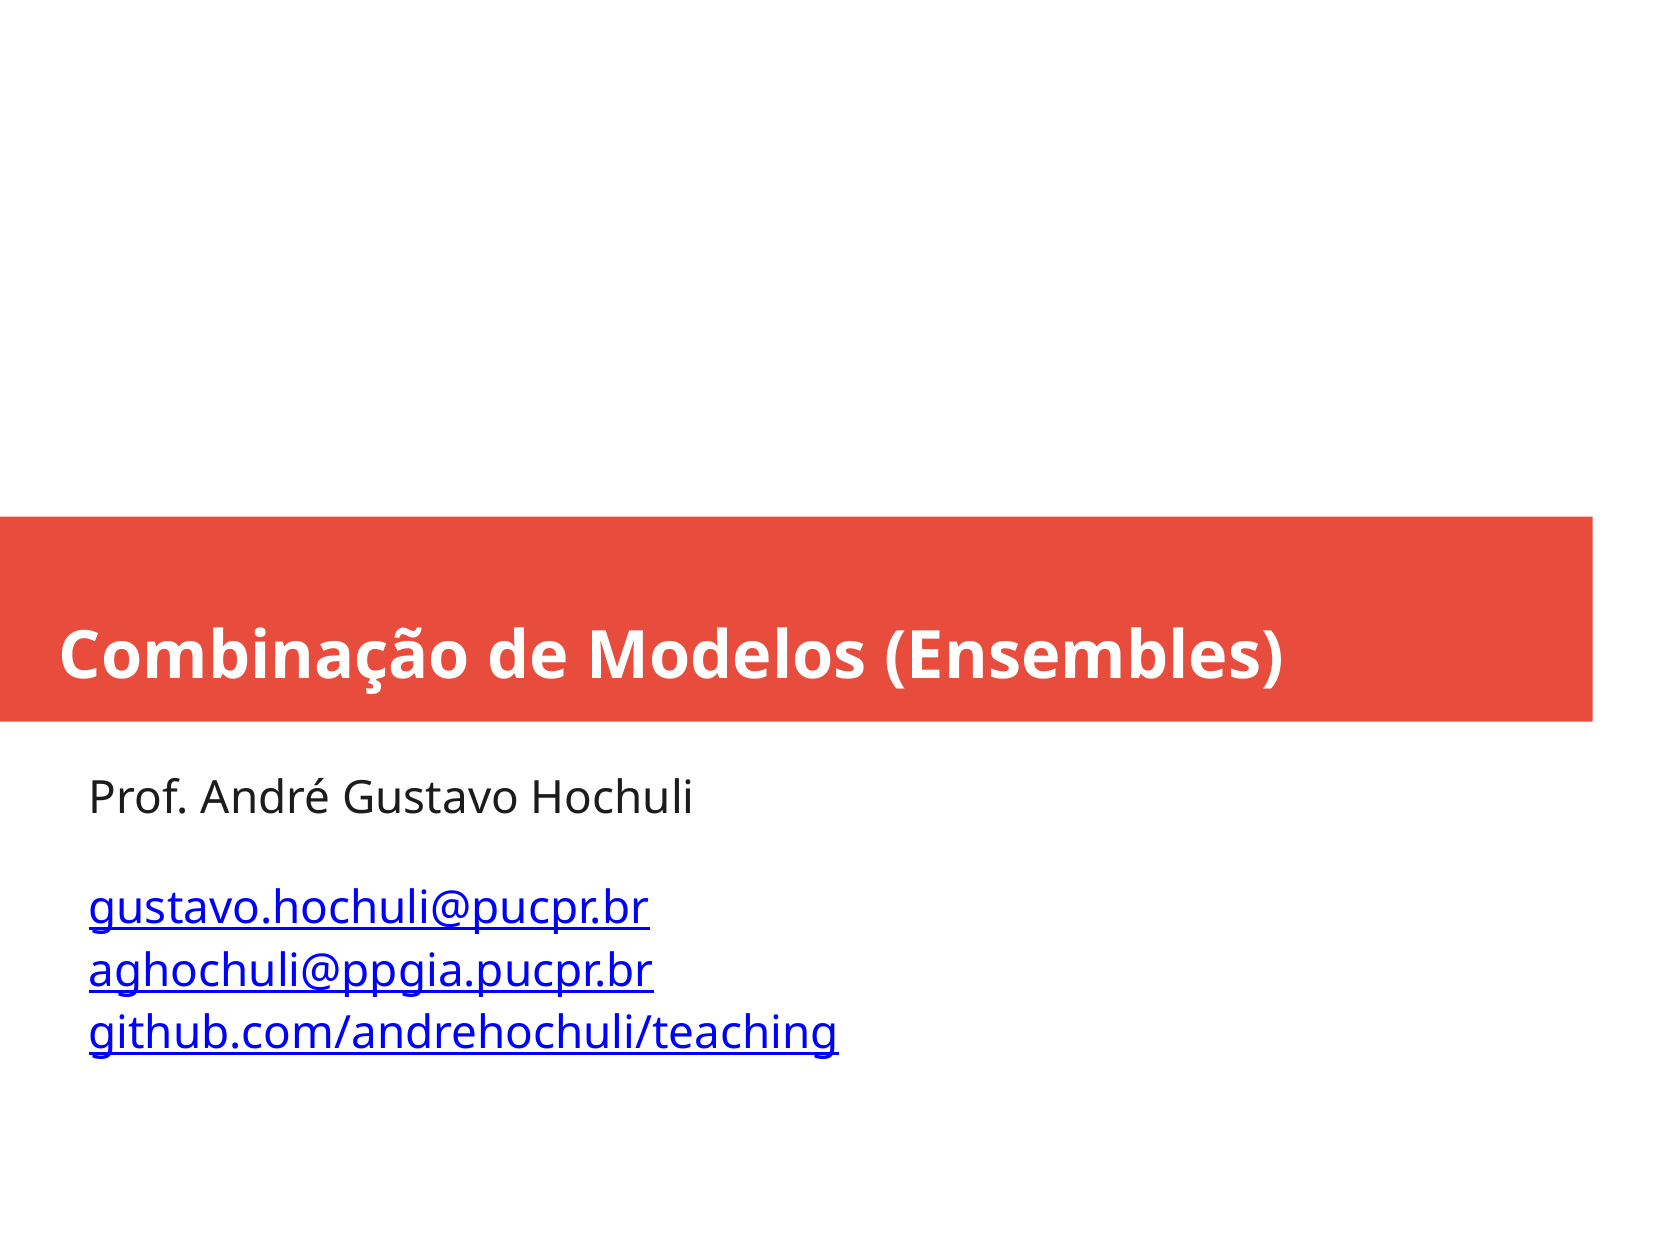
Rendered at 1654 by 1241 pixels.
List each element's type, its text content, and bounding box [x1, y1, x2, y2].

text_box Prof. André Gustavo Hochuli gustavo.hochuli@pucpr.br aghochuli@ppgia.pucpr.br github.com/andrehochuli/teaching [88, 767, 1593, 1180]
text_box Combinação de Modelos (Ensembles) [59, 546, 1593, 693]
